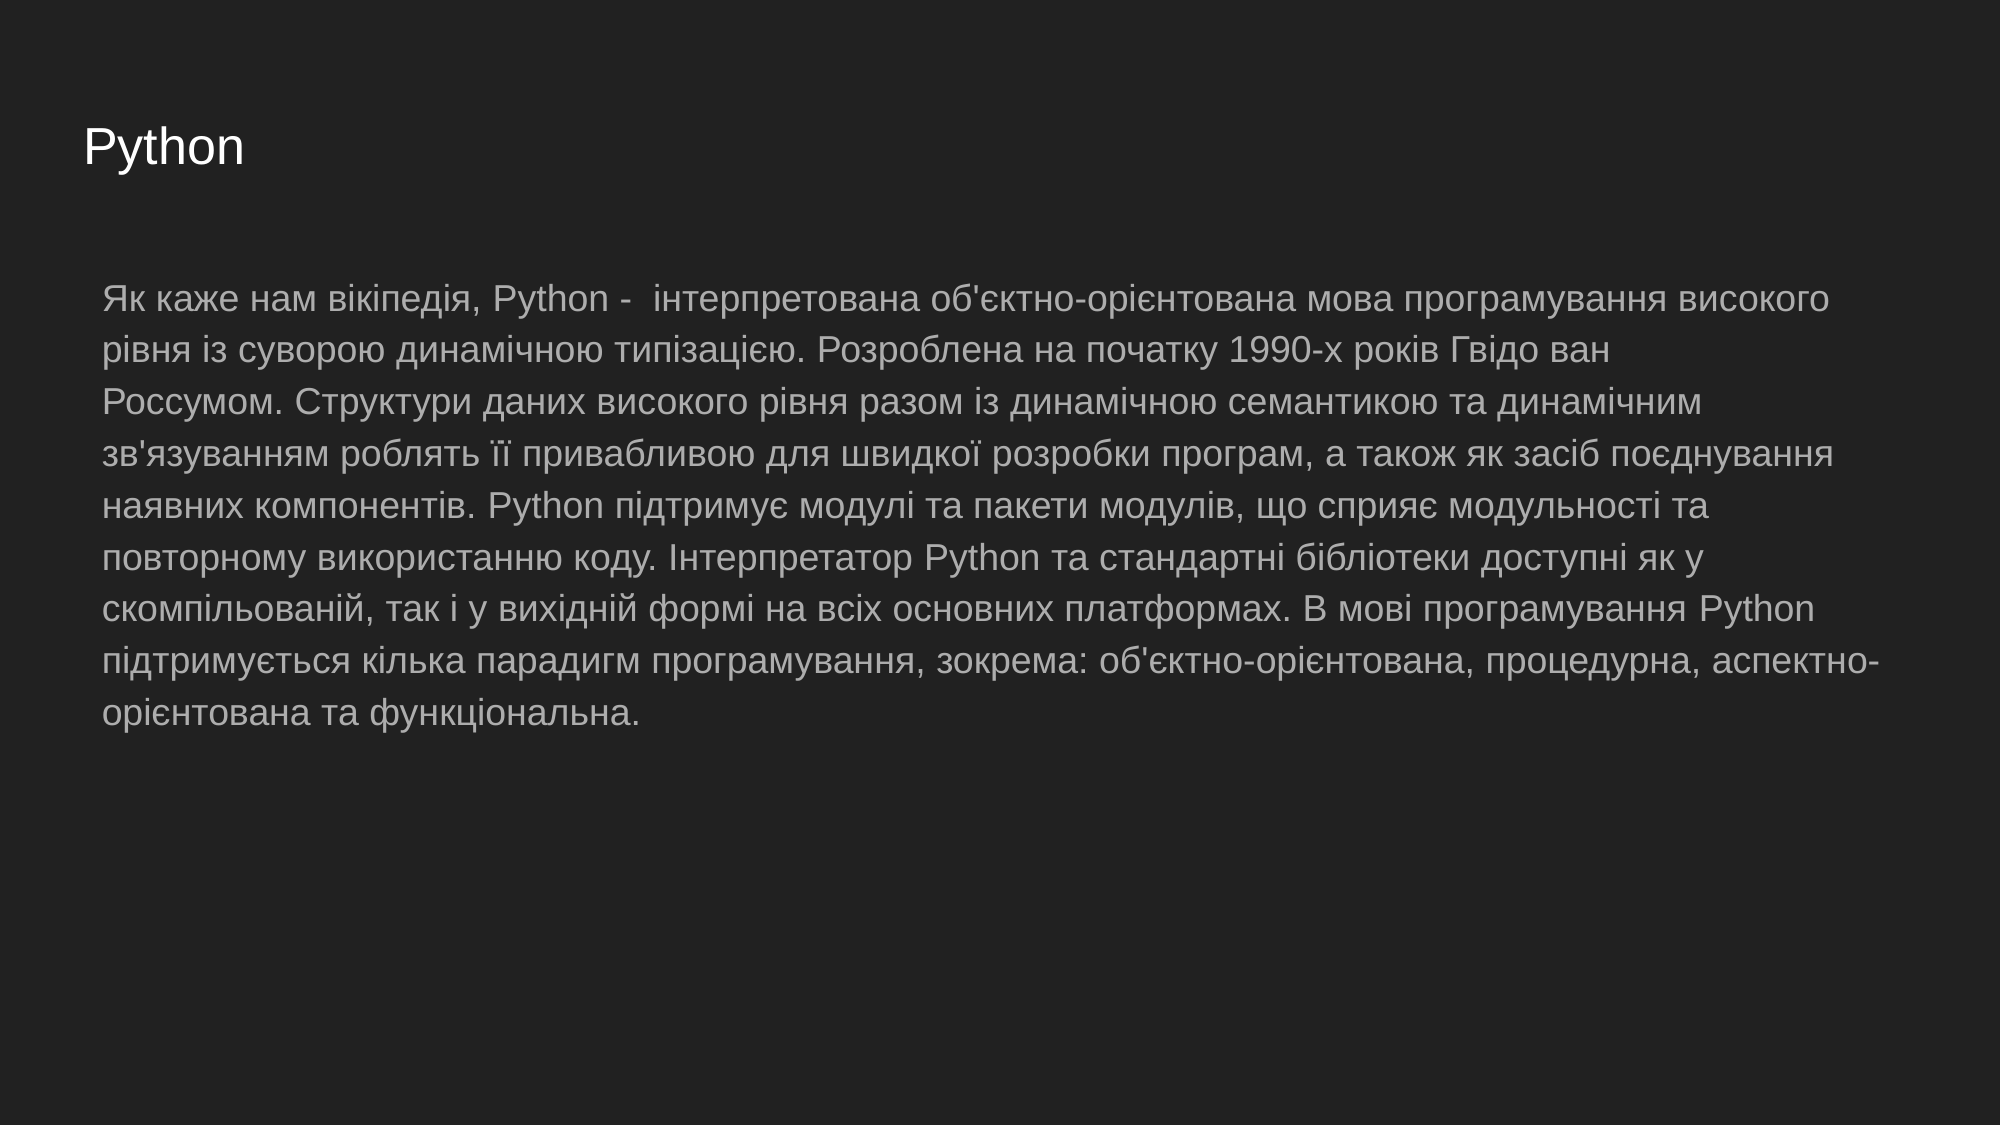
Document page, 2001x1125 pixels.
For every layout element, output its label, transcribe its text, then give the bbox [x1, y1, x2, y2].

list Як каже нам вікіпедія, Python - інтерпретована об'єктно-орієнтована мова програмування високого рівня із суворою динамічною типізацією. Розроблена на початку 1990-х років Гвідо ван Россумом. Структури даних високого рівня разом із динамічною семантикою та динамічним зв'язуванням роблять її привабливою для швидкої розробки програм, а також як засіб поєднування наявних компонентів. Python підтримує модулі та пакети модулів, що сприяє модульності та повторному використанню коду. Інтерпретатор Python та стандартні бібліотеки доступні як у скомпільованій, так і у вихідній формі на всіх основних платформах. В мові програмування Python підтримується кілька парадигм програмування, зокрема: об'єктно-орієнтована, процедурна, аспектно-орієнтована та функціональна. [68, 252, 1932, 1000]
title Python [68, 97, 1932, 223]
